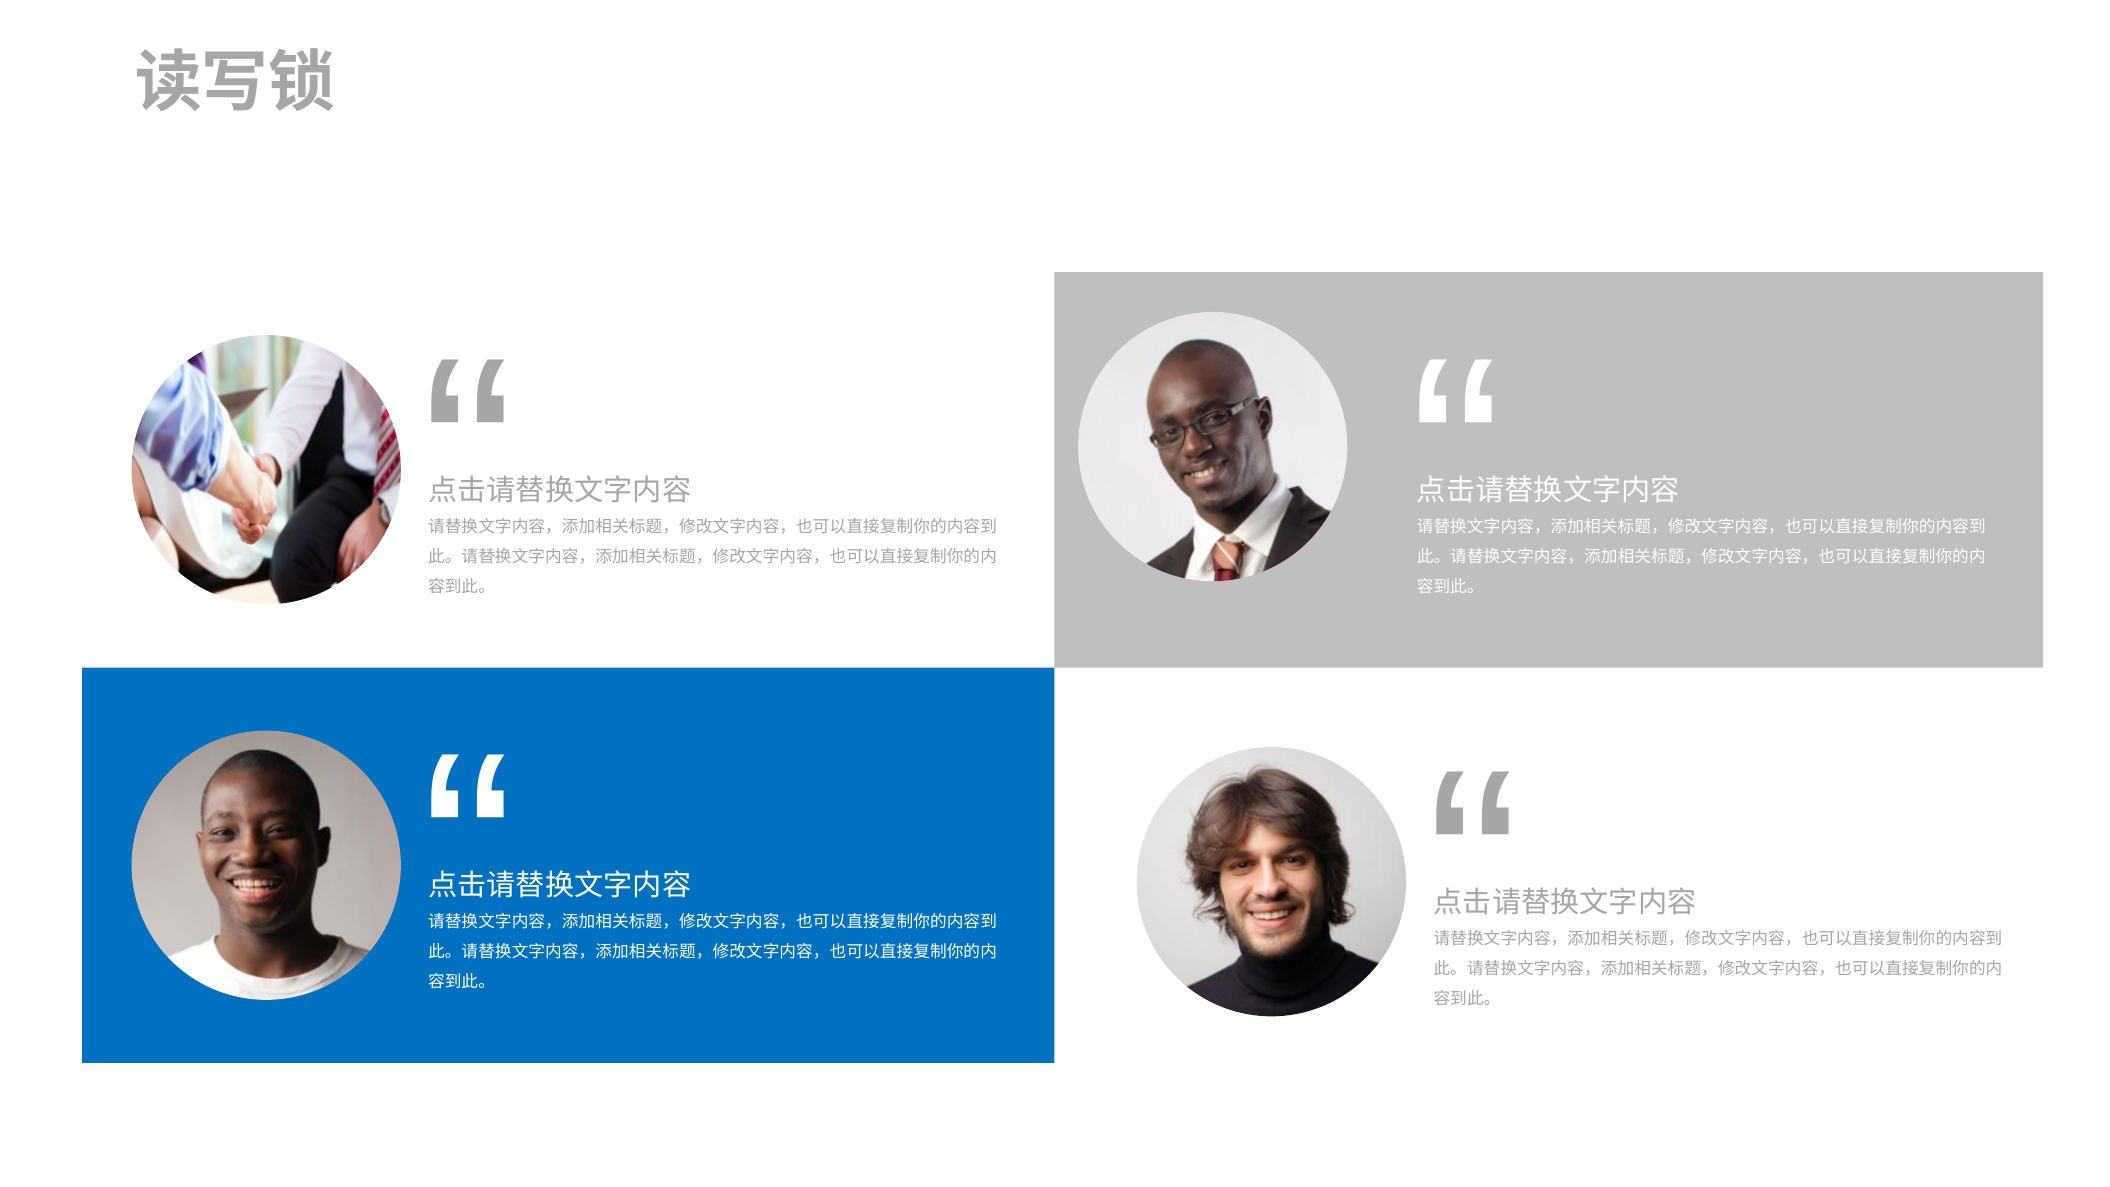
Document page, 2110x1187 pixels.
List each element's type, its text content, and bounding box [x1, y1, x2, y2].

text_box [1054, 272, 2044, 668]
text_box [131, 272, 1015, 613]
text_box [82, 667, 1055, 1064]
text_box 读写锁 [135, 38, 596, 119]
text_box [1136, 684, 2020, 1025]
